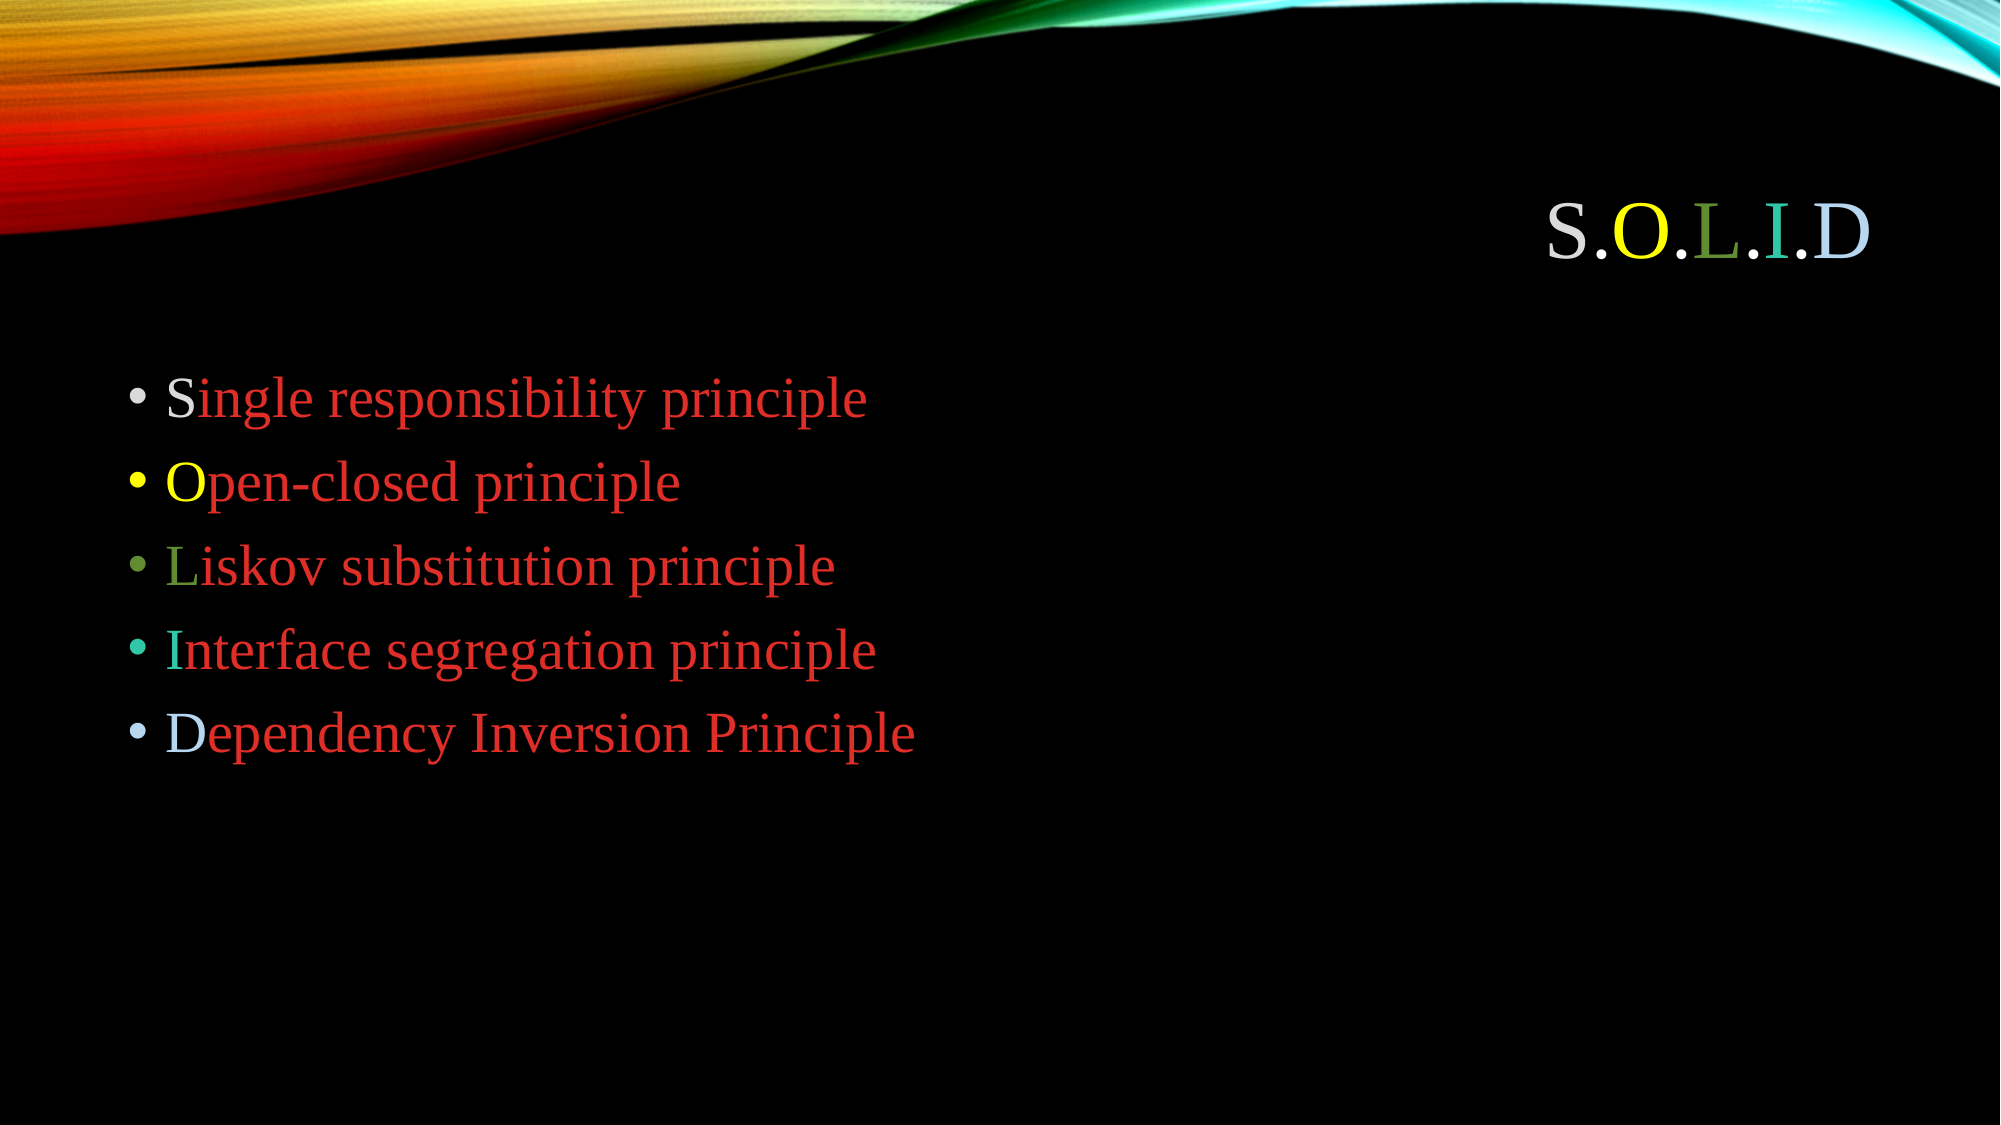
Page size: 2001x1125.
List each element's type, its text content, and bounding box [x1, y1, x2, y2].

list Single responsibility principle Open-closed principle Liskov substitution principle Interface segregation principle Dependency Inversion Principle [112, 360, 1888, 1021]
picture [0, 0, 2000, 237]
title S.o.l.ı.d [474, 125, 1888, 338]
